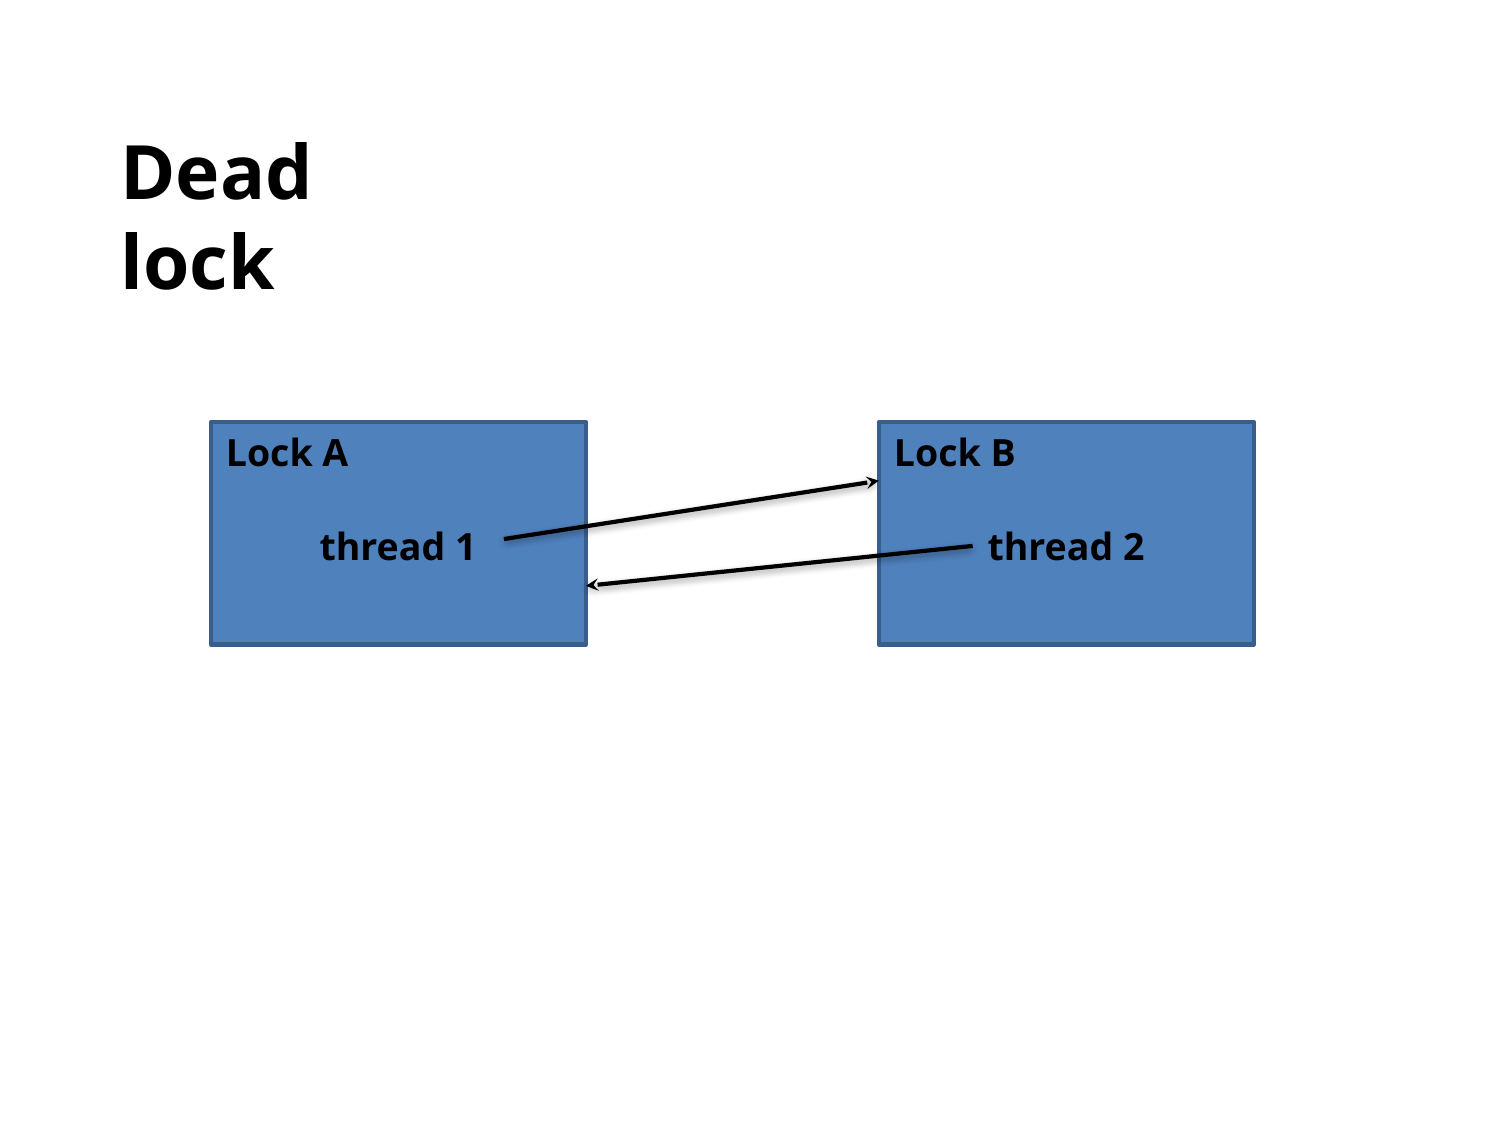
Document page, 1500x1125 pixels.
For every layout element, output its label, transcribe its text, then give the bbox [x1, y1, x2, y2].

text_box Dead lock [105, 117, 496, 224]
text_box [585, 545, 973, 587]
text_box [878, 421, 1255, 645]
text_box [210, 421, 587, 645]
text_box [503, 480, 880, 540]
